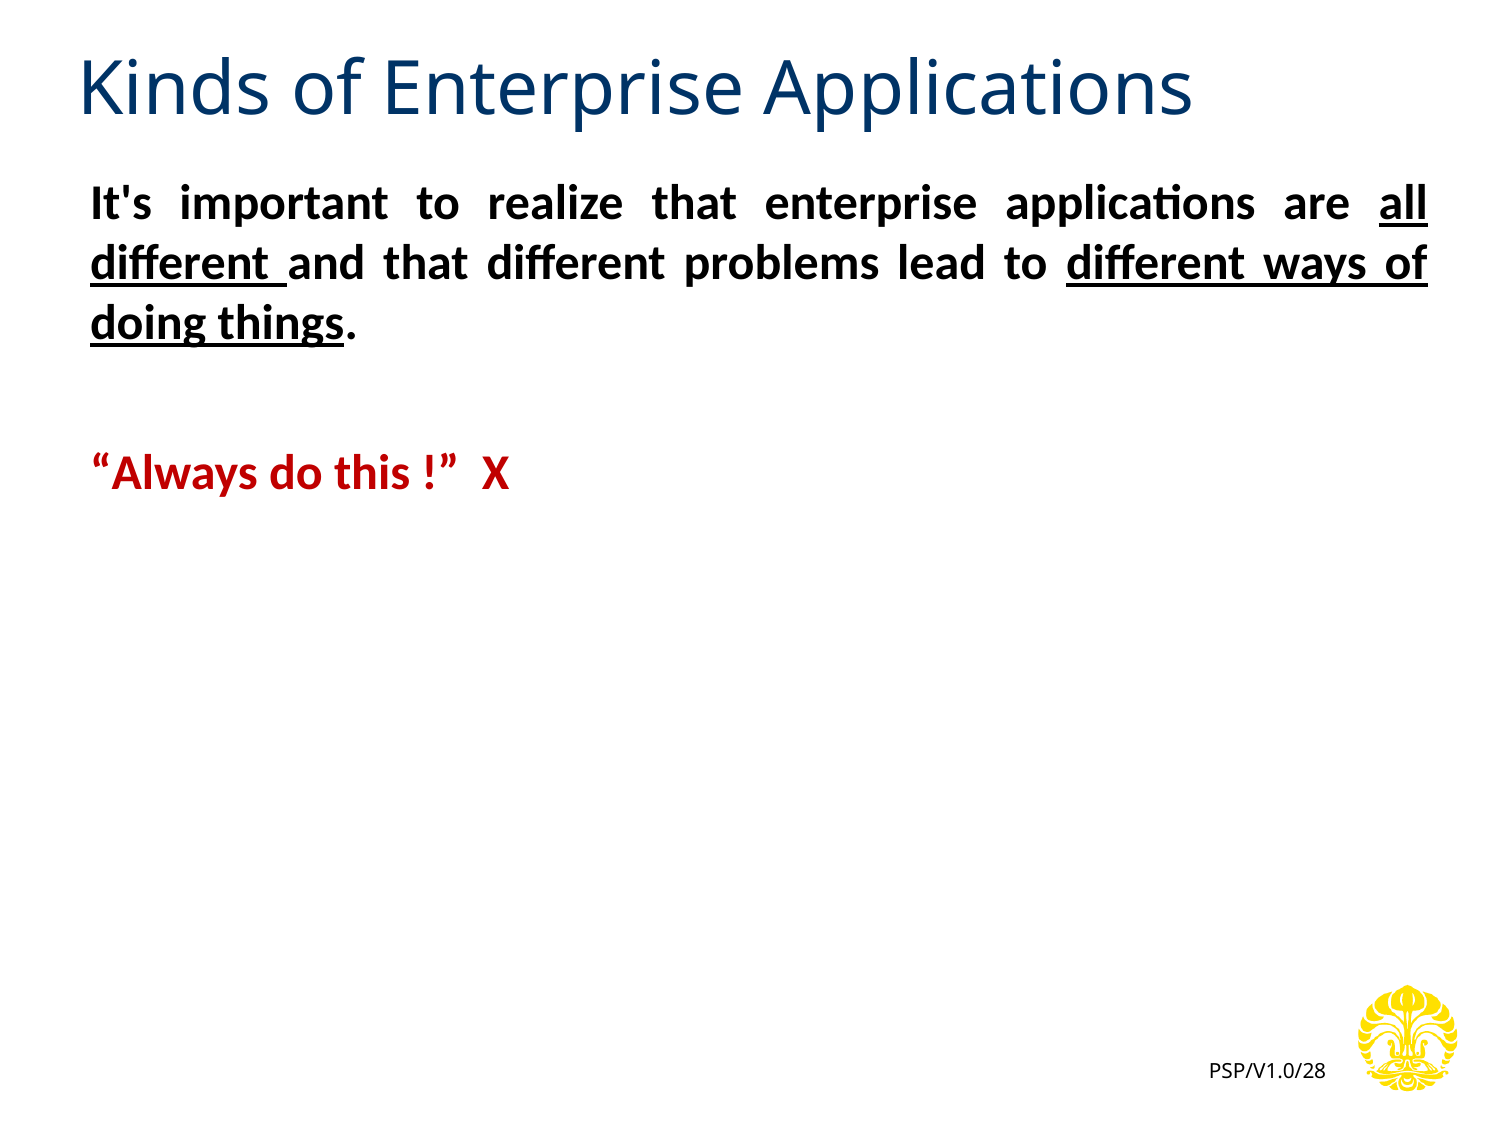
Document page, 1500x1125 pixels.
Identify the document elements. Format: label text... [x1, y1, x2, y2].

title Kinds of Enterprise Applications [62, 32, 1402, 138]
list It's important to realize that enterprise applications are all different and that different problems lead to different ways of doing things. “Always do this !” X [75, 162, 1443, 1038]
